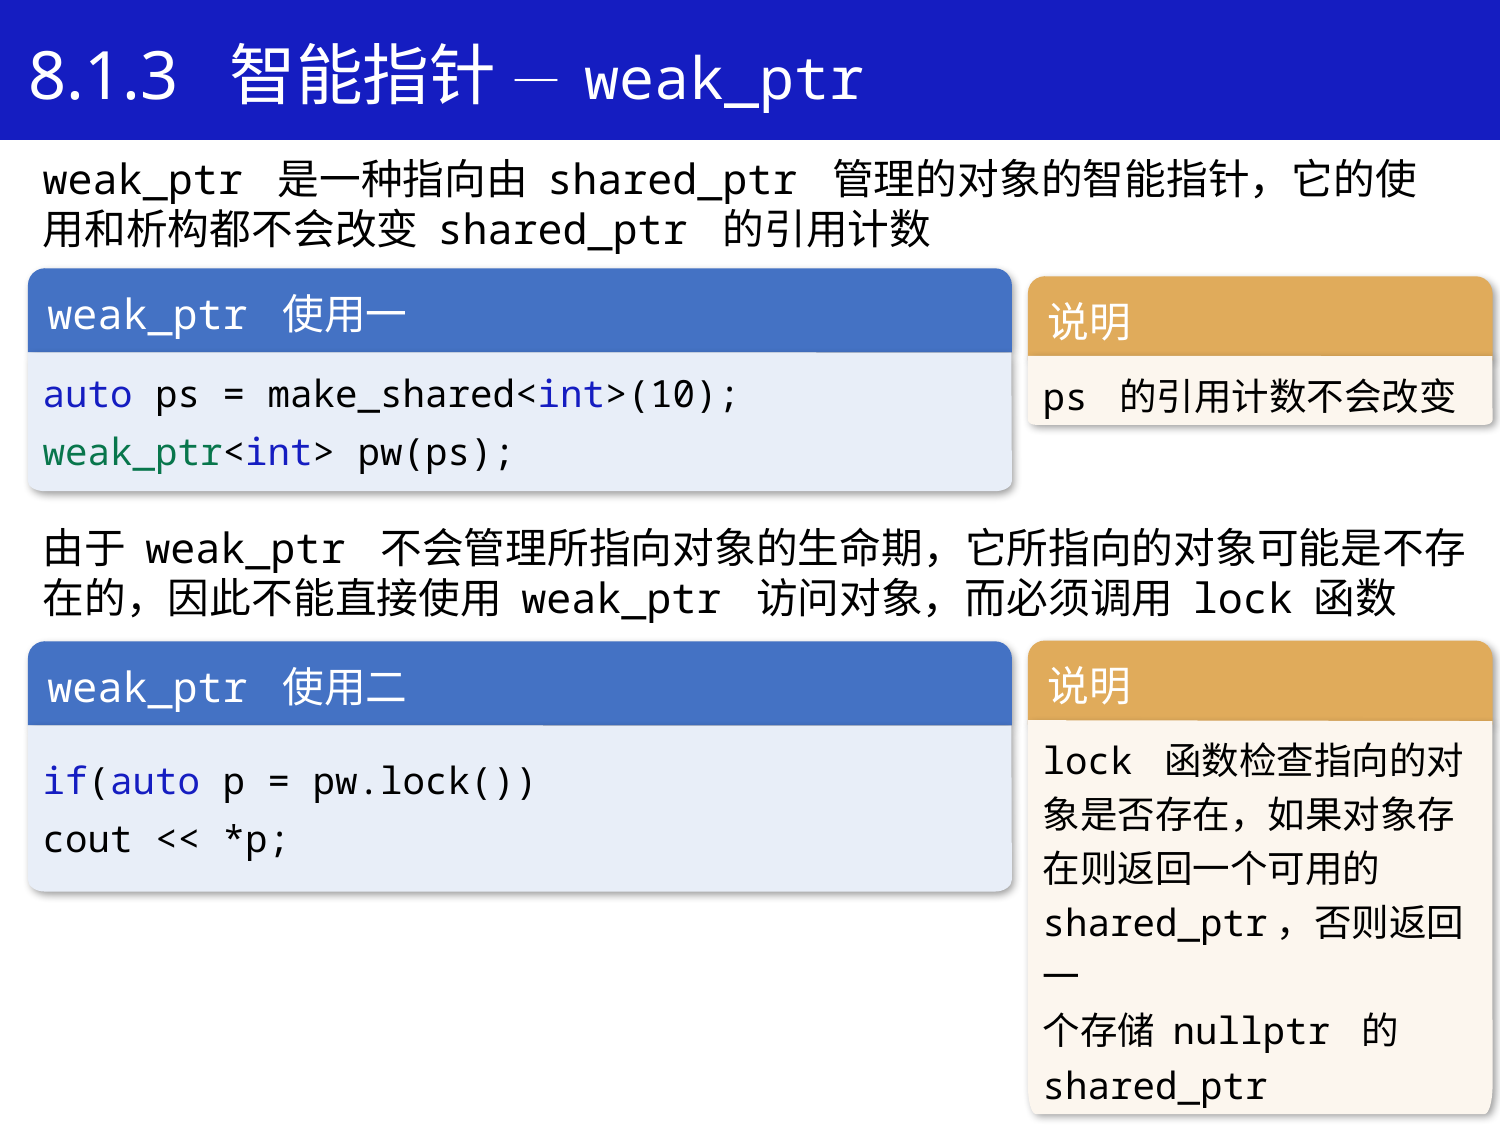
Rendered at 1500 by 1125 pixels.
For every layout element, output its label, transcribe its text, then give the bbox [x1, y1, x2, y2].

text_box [27, 641, 1012, 892]
text_box 8.1.3 智能指针 — weak_ptr [13, 25, 1411, 121]
text_box weak_ptr 是一种指向由 shared_ptr 管理的对象的智能指针，它的使用和析构都不会改变 shared_ptr 的引用计数 [27, 145, 1472, 261]
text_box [1027, 276, 1493, 422]
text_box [27, 268, 1012, 492]
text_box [1027, 640, 1493, 1060]
text_box 由于 weak_ptr 不会管理所指向对象的生命期，它所指向的对象可能是不存在的，因此不能直接使用 weak_ptr 访问对象，而必须调用 lock 函数 [27, 514, 1500, 629]
